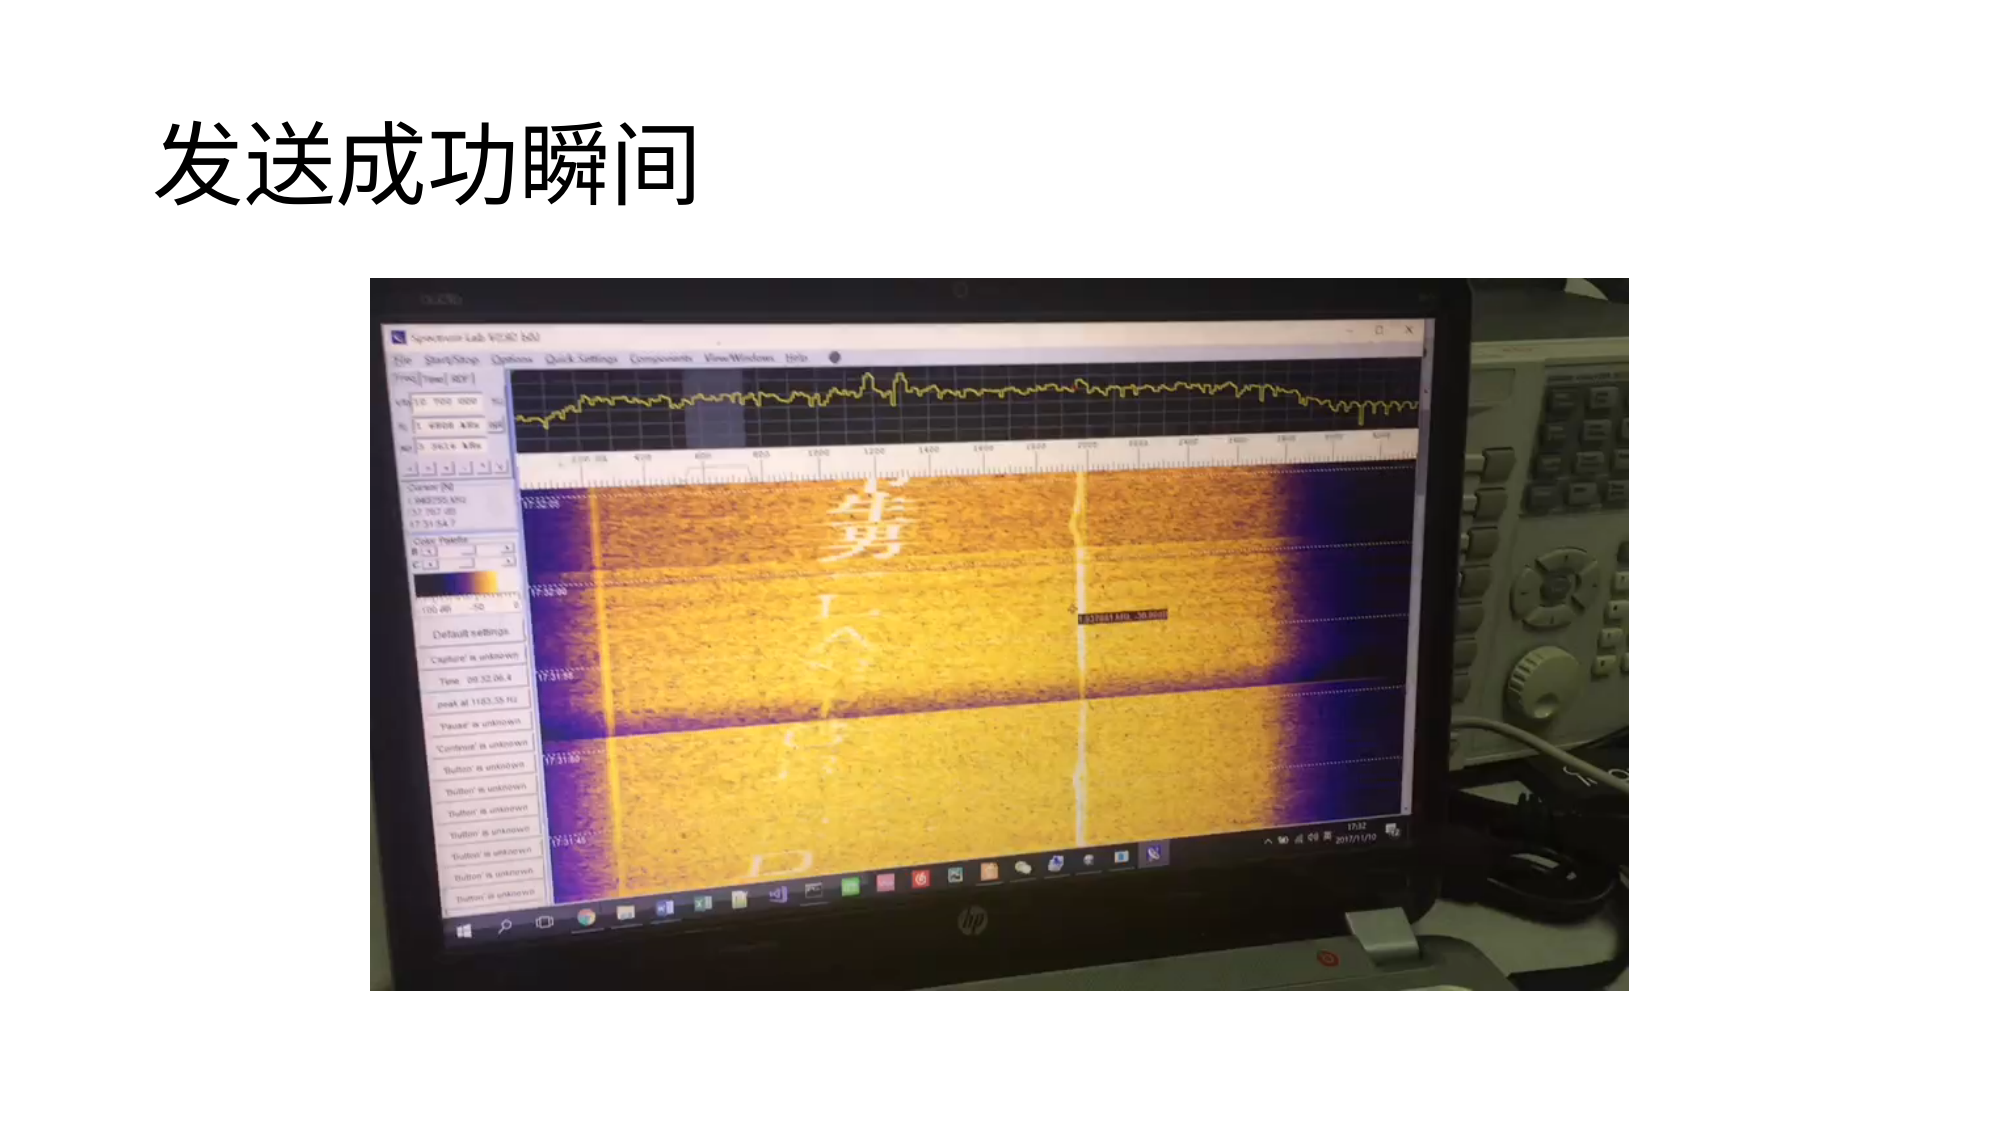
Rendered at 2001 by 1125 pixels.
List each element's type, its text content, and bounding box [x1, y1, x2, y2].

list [370, 277, 1630, 992]
title 发送成功瞬间 [137, 59, 1863, 278]
